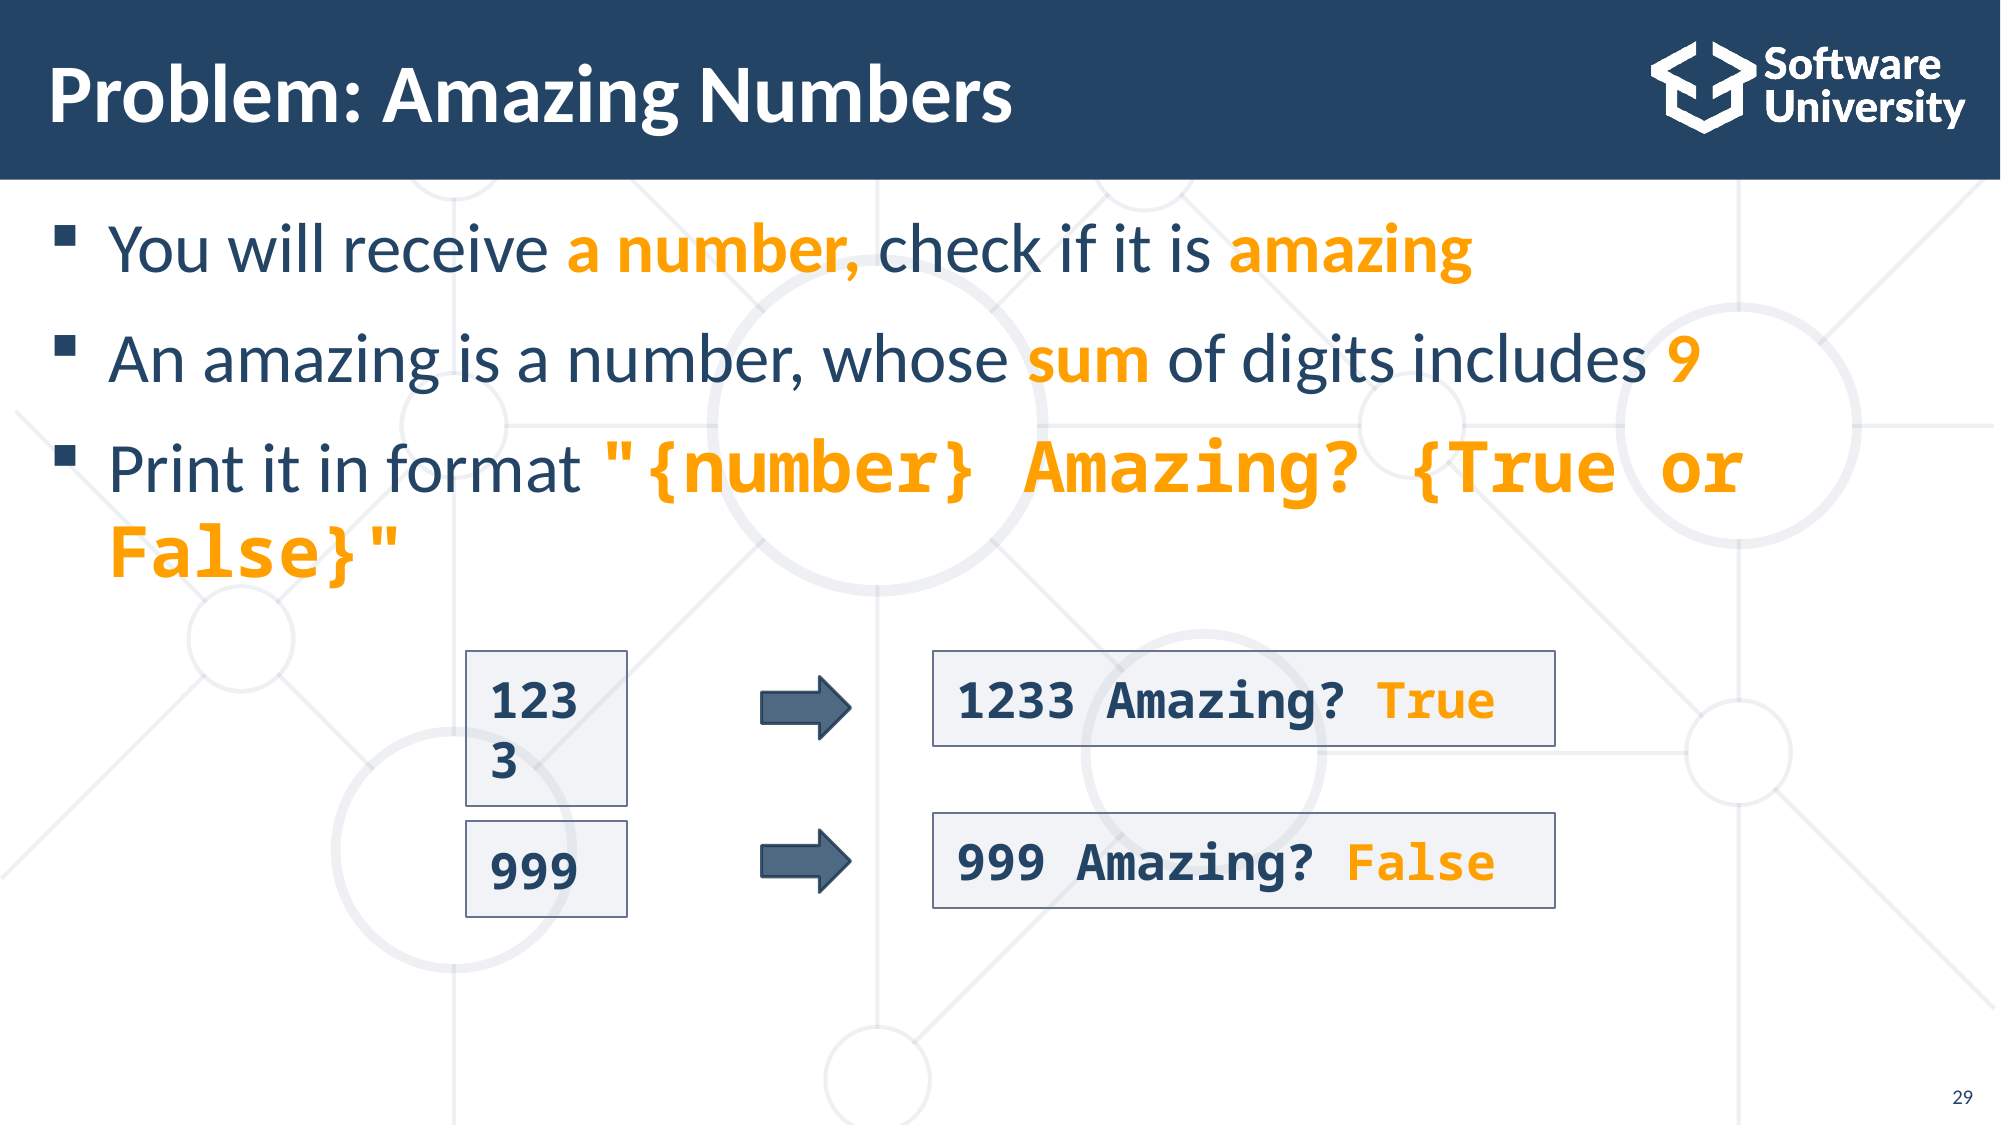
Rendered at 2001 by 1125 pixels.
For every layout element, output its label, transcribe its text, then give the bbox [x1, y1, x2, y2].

text_box 1233 Amazing? True [933, 650, 1555, 747]
title Problem: Amazing Numbers [31, 16, 1625, 162]
text_box [759, 827, 853, 895]
picture [1651, 41, 1966, 134]
slide_number 29 [1927, 1067, 1989, 1117]
text_box 1233 [465, 650, 627, 807]
text_box 999 [465, 821, 627, 917]
text_box [759, 674, 853, 741]
list You will receive a number, check if it is amazing An amazing is a number, whose sum of digits includes 9 Print it in format "{number} Amazing? {True or False}" [31, 196, 2000, 1050]
text_box 999 Amazing? False [933, 812, 1555, 909]
